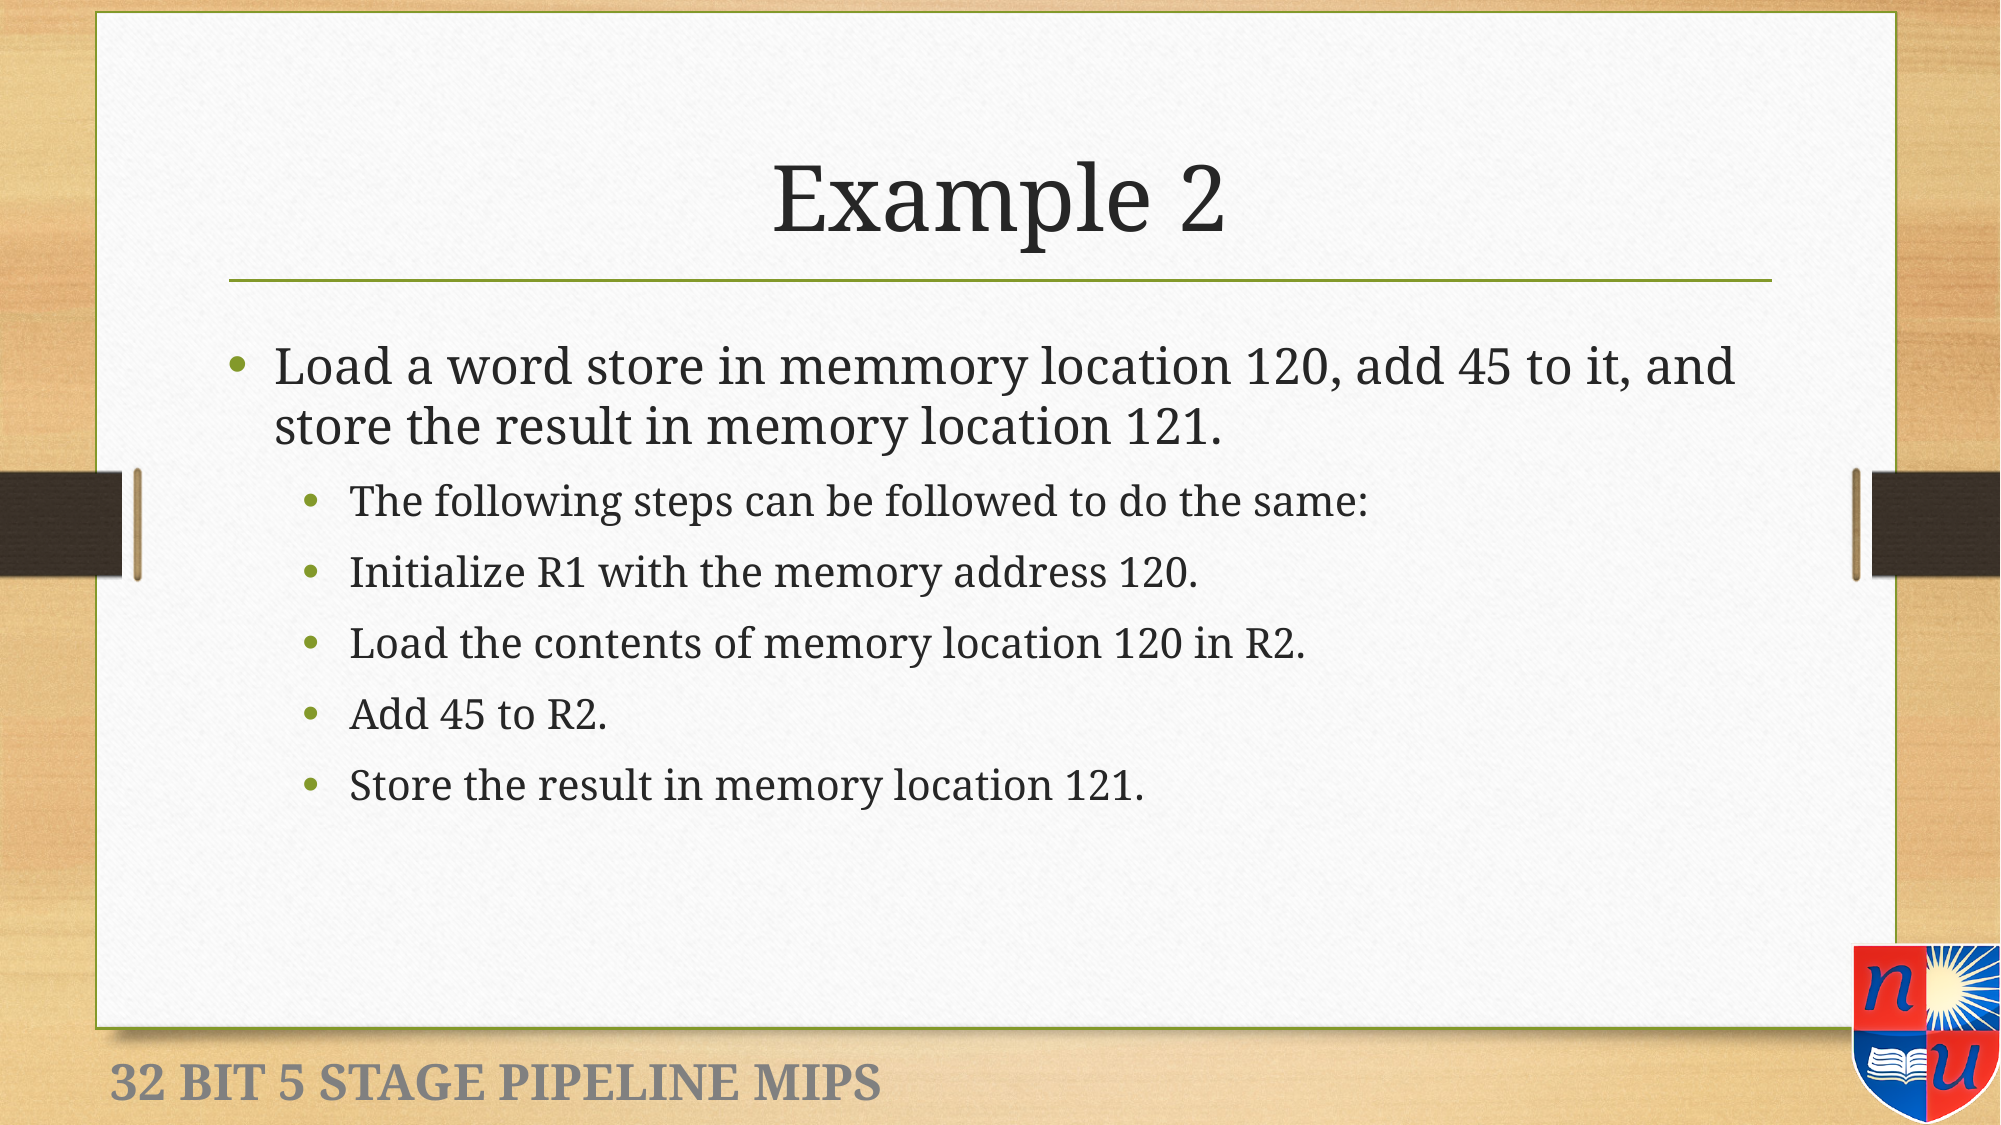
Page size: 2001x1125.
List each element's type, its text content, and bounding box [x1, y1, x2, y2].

list Load a word store in memmory location 120, add 45 to it, and store the result in memory location 121. The following steps can be followed to do the same: Initialize R1 with the memory address 120. Load the contents of memory location 120 in R2. Add 45 to R2. Store the result in memory location 121. [212, 326, 1788, 958]
picture [0, 0, 2001, 1125]
title Example 2 [212, 87, 1788, 302]
